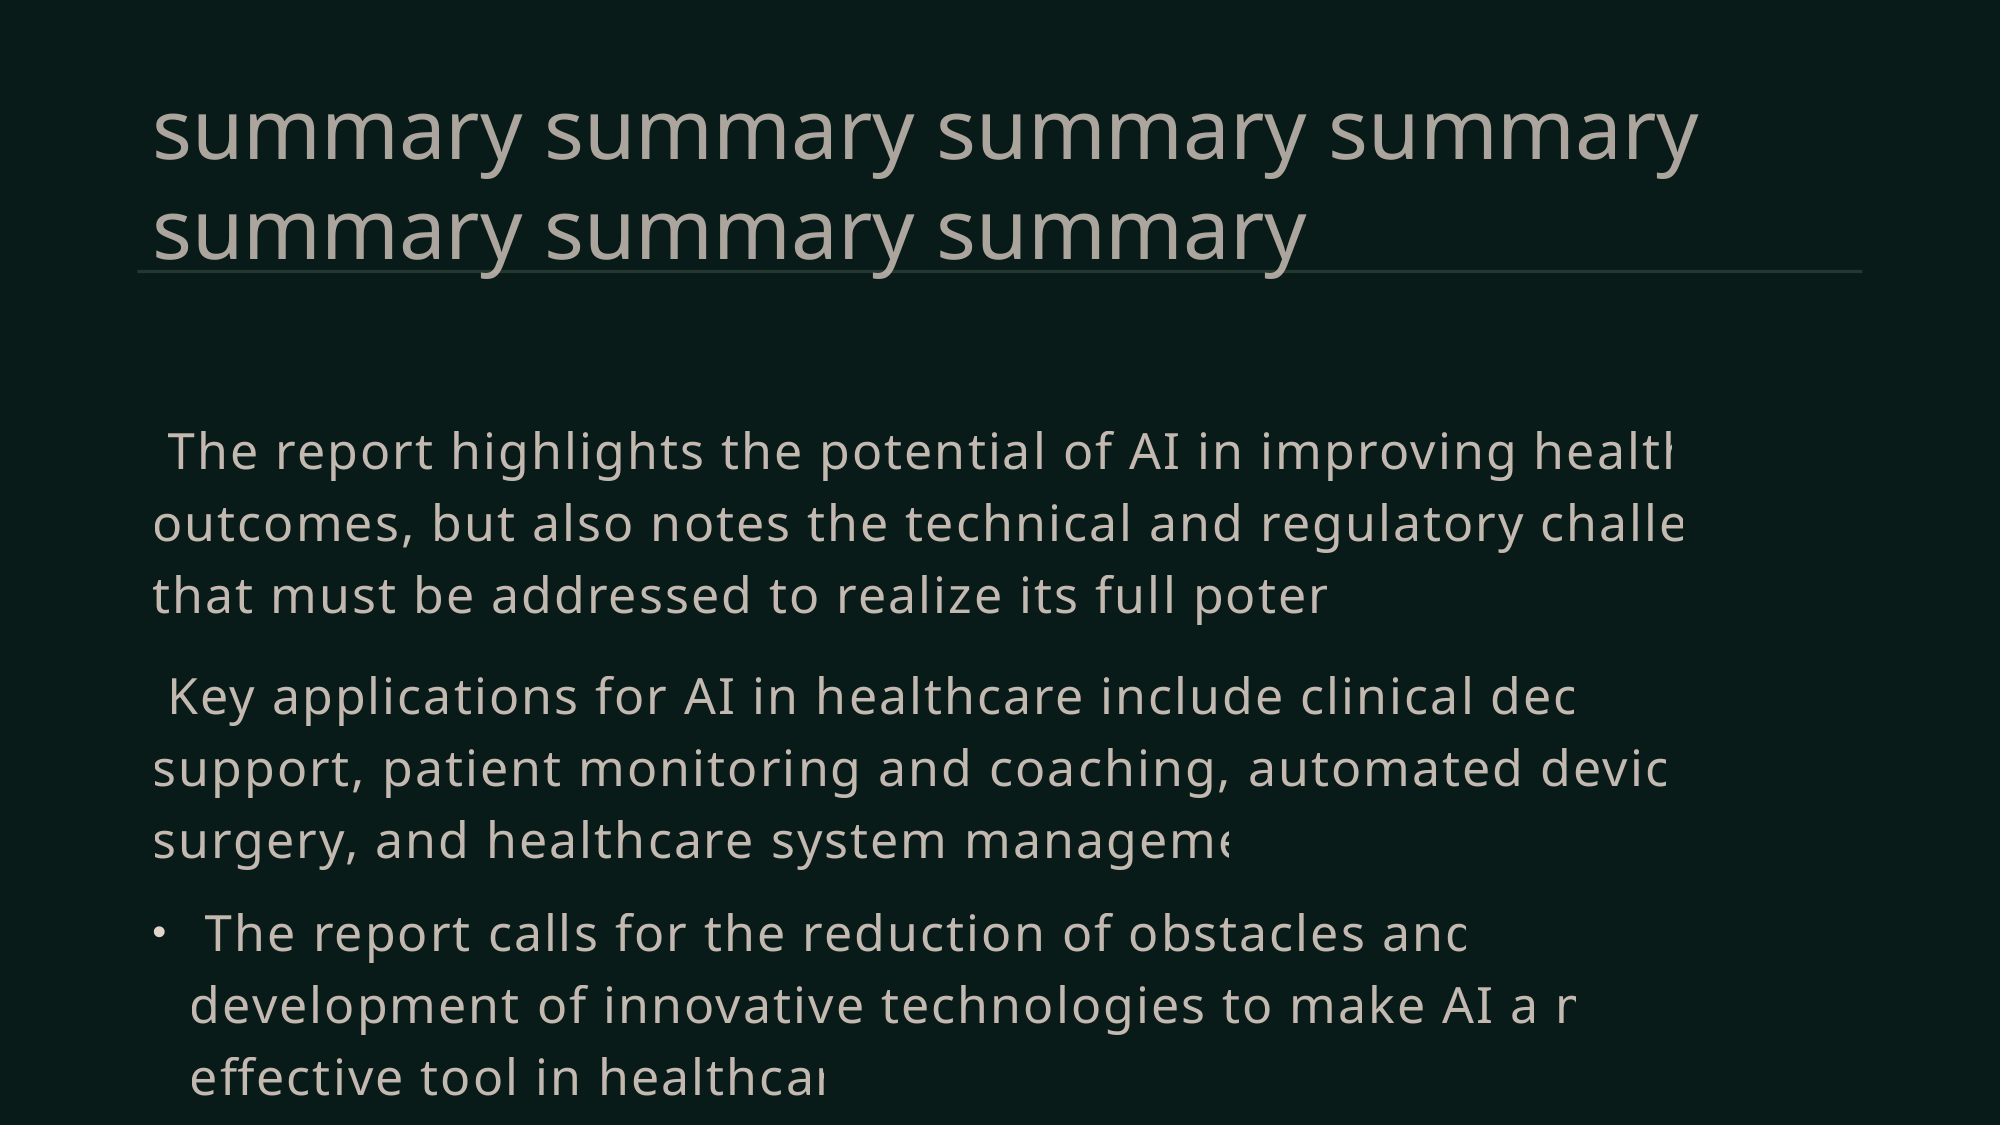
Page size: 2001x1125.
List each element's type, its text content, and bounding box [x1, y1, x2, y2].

title summary summary summary summary summary summary summary [137, 108, 1863, 244]
list The report highlights the potential of AI in improving healthcare outcomes, but also notes the technical and regulatory challenges that must be addressed to realize its full potential. Key applications for AI in healthcare include clinical decision support, patient monitoring and coaching, automated devices in surgery, and healthcare system management. The report calls for the reduction of obstacles and the development of innovative technologies to make AI a more effective tool in healthcare. [137, 399, 1863, 982]
